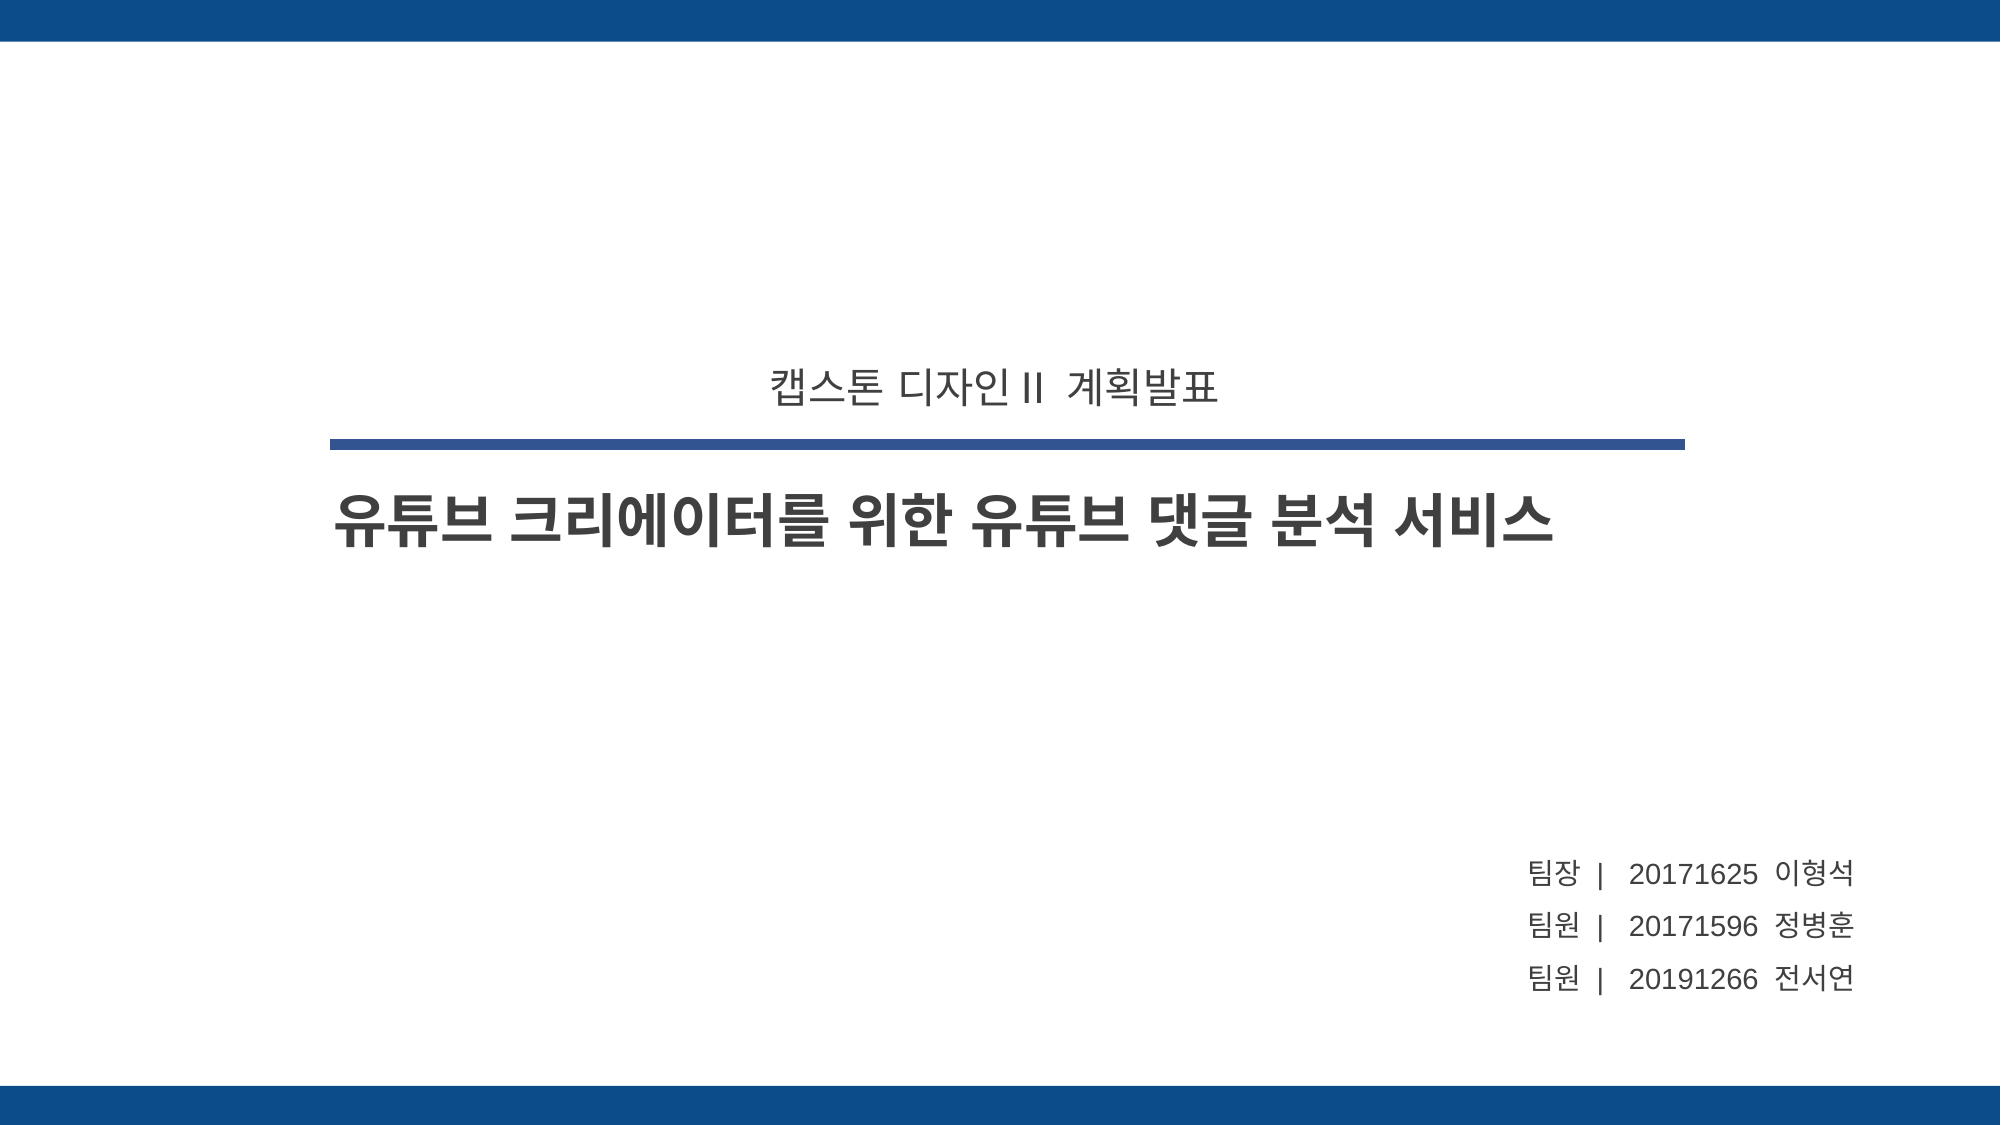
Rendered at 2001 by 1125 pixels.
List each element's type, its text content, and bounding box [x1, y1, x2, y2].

text_box [0, 0, 2000, 43]
text_box 캡스톤 디자인Ⅱ 계획발표 [755, 354, 1274, 420]
text_box 팀장 | 20171625 이형석 팀원 | 20171596 정병훈 팀원 | 20191266 전서연 [1512, 830, 1880, 1003]
text_box 유튜브 크리에이터를 위한 유튜브 댓글 분석 서비스 [318, 476, 1711, 562]
text_box [0, 1085, 2000, 1125]
